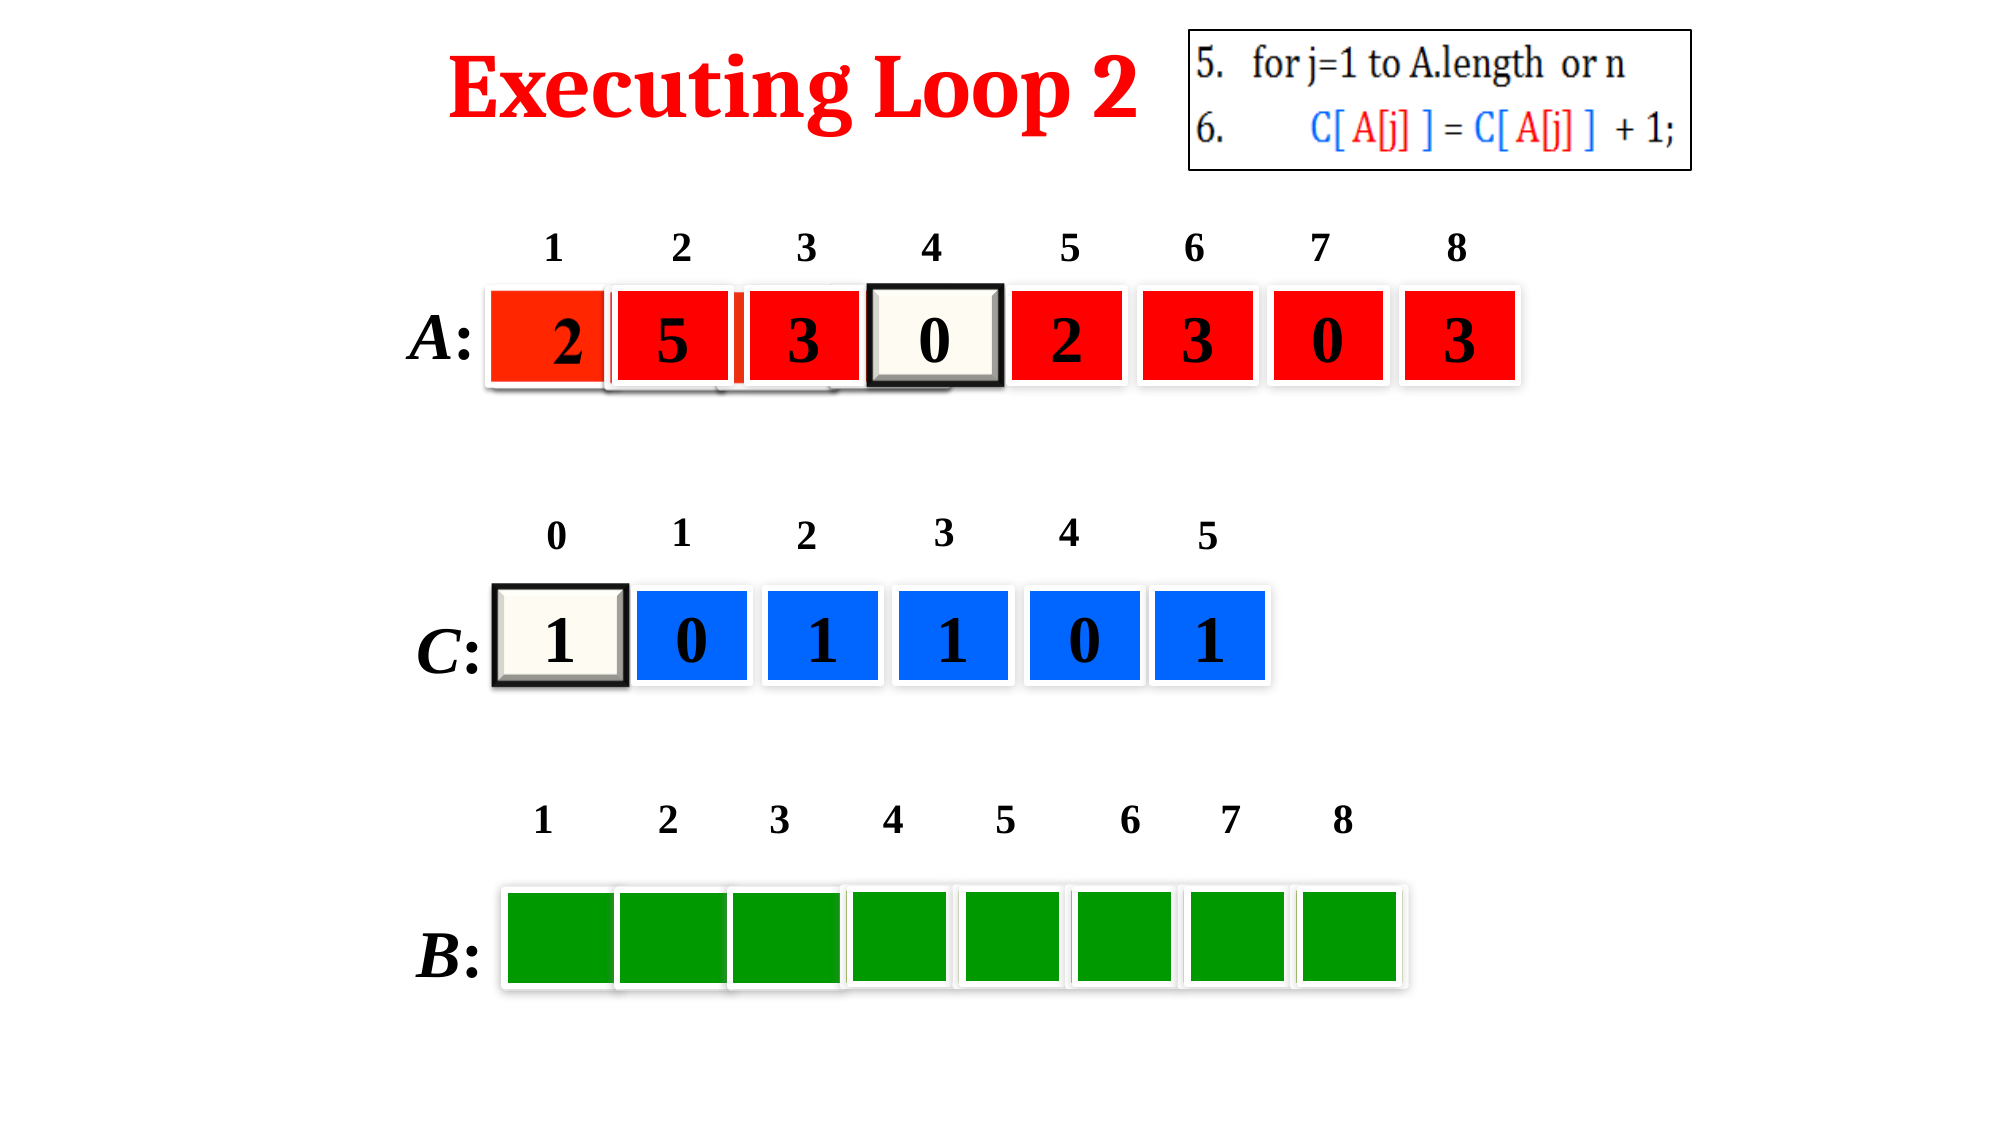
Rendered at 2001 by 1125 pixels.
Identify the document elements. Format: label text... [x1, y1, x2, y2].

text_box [1067, 887, 1180, 987]
text_box 3 [926, 497, 963, 563]
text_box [875, 784, 912, 850]
picture [1189, 30, 1691, 169]
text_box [987, 784, 1025, 850]
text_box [761, 784, 799, 850]
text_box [650, 784, 687, 850]
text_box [504, 888, 617, 988]
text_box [1325, 784, 1362, 850]
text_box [538, 500, 576, 566]
picture [477, 280, 857, 402]
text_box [617, 888, 729, 988]
title Executing Loop 2 [174, 0, 1413, 176]
text_box 1 [663, 497, 701, 563]
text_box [525, 784, 562, 850]
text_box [1438, 212, 1476, 278]
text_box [1402, 288, 1519, 384]
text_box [729, 888, 845, 988]
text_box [764, 588, 881, 684]
text_box 4 [1051, 497, 1088, 563]
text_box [1292, 887, 1406, 987]
text_box 3 [788, 212, 826, 278]
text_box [1302, 212, 1339, 278]
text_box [895, 588, 1012, 684]
text_box 5 [1052, 212, 1089, 278]
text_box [842, 887, 955, 987]
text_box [1027, 588, 1144, 684]
text_box 2 [663, 212, 701, 278]
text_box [1176, 212, 1213, 278]
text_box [1189, 500, 1227, 566]
text_box 1 [535, 212, 573, 278]
text_box B: [408, 903, 492, 999]
text_box 4 [913, 212, 951, 278]
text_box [857, 278, 1126, 400]
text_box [1270, 288, 1387, 384]
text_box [1152, 588, 1269, 684]
text_box A: [401, 285, 477, 381]
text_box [955, 887, 1067, 987]
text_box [1112, 784, 1150, 850]
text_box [482, 578, 751, 700]
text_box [1139, 288, 1256, 384]
text_box C: [408, 599, 482, 695]
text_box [1212, 784, 1250, 850]
text_box 2 [788, 500, 826, 566]
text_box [1180, 887, 1292, 987]
